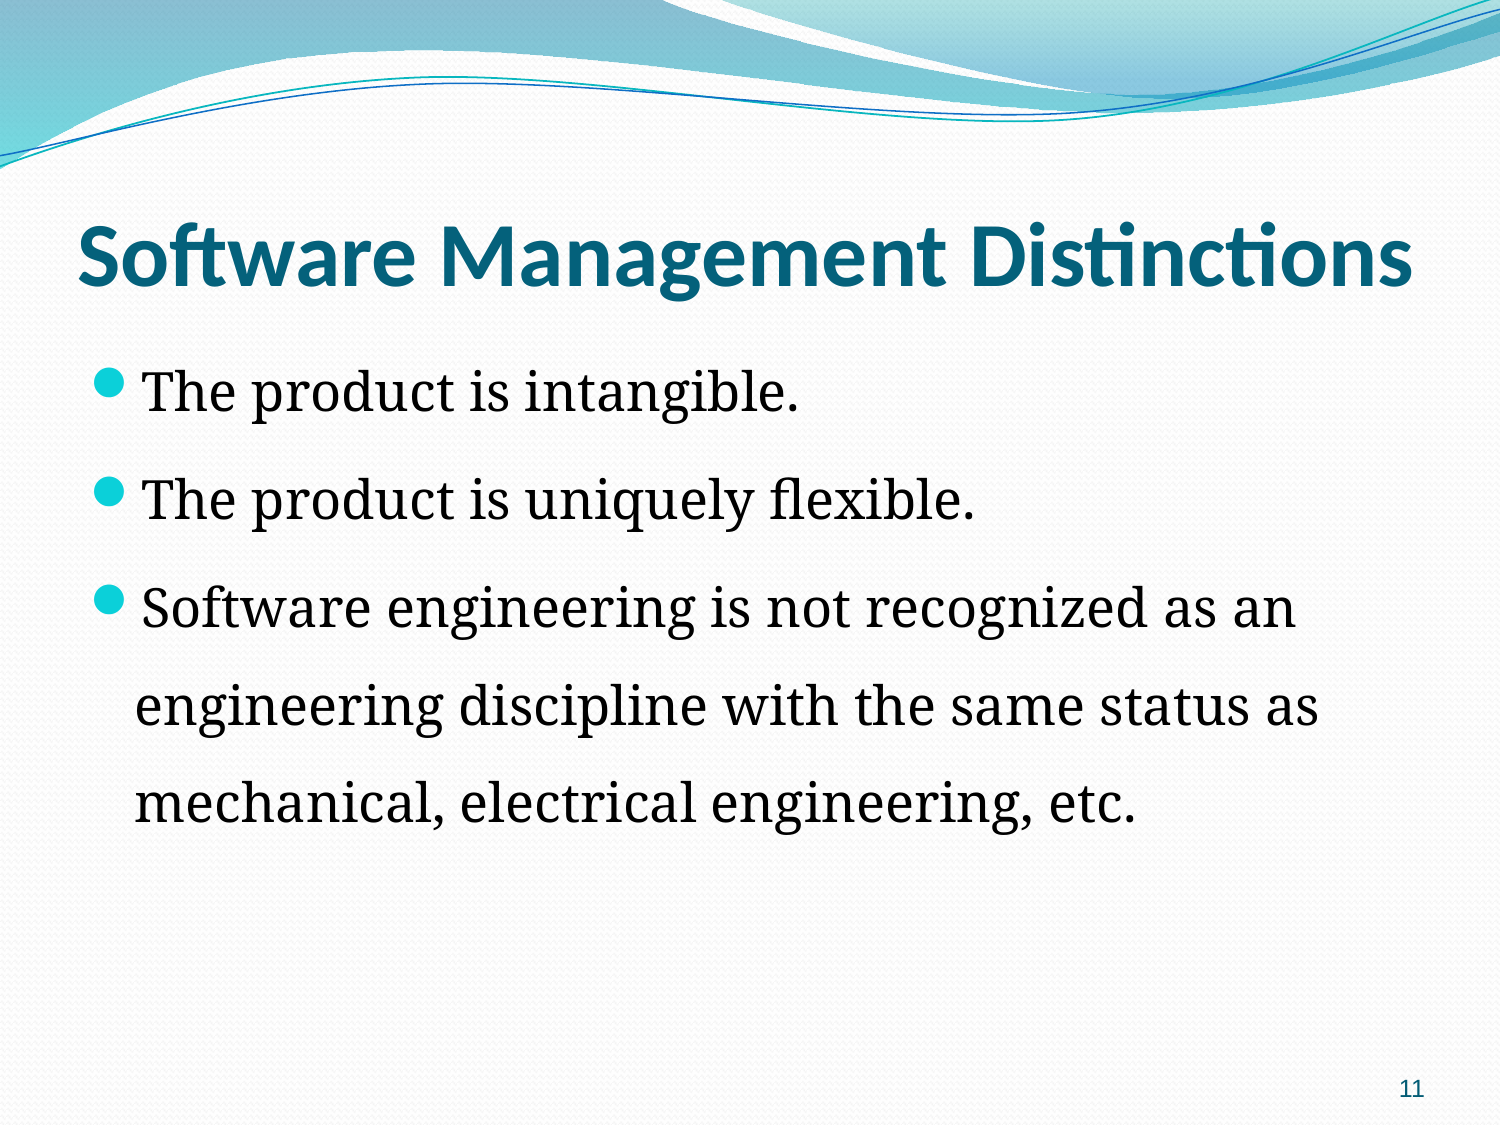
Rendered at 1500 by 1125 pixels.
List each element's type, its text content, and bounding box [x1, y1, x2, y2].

title Software Management Distinctions [62, 130, 1454, 313]
slide_number 11 [1299, 1042, 1425, 1103]
list The product is intangible. The product is uniquely flexible. Software engineering is not recognized as an engineering discipline with the same status as mechanical, electrical engineering, etc. [74, 317, 1500, 1038]
